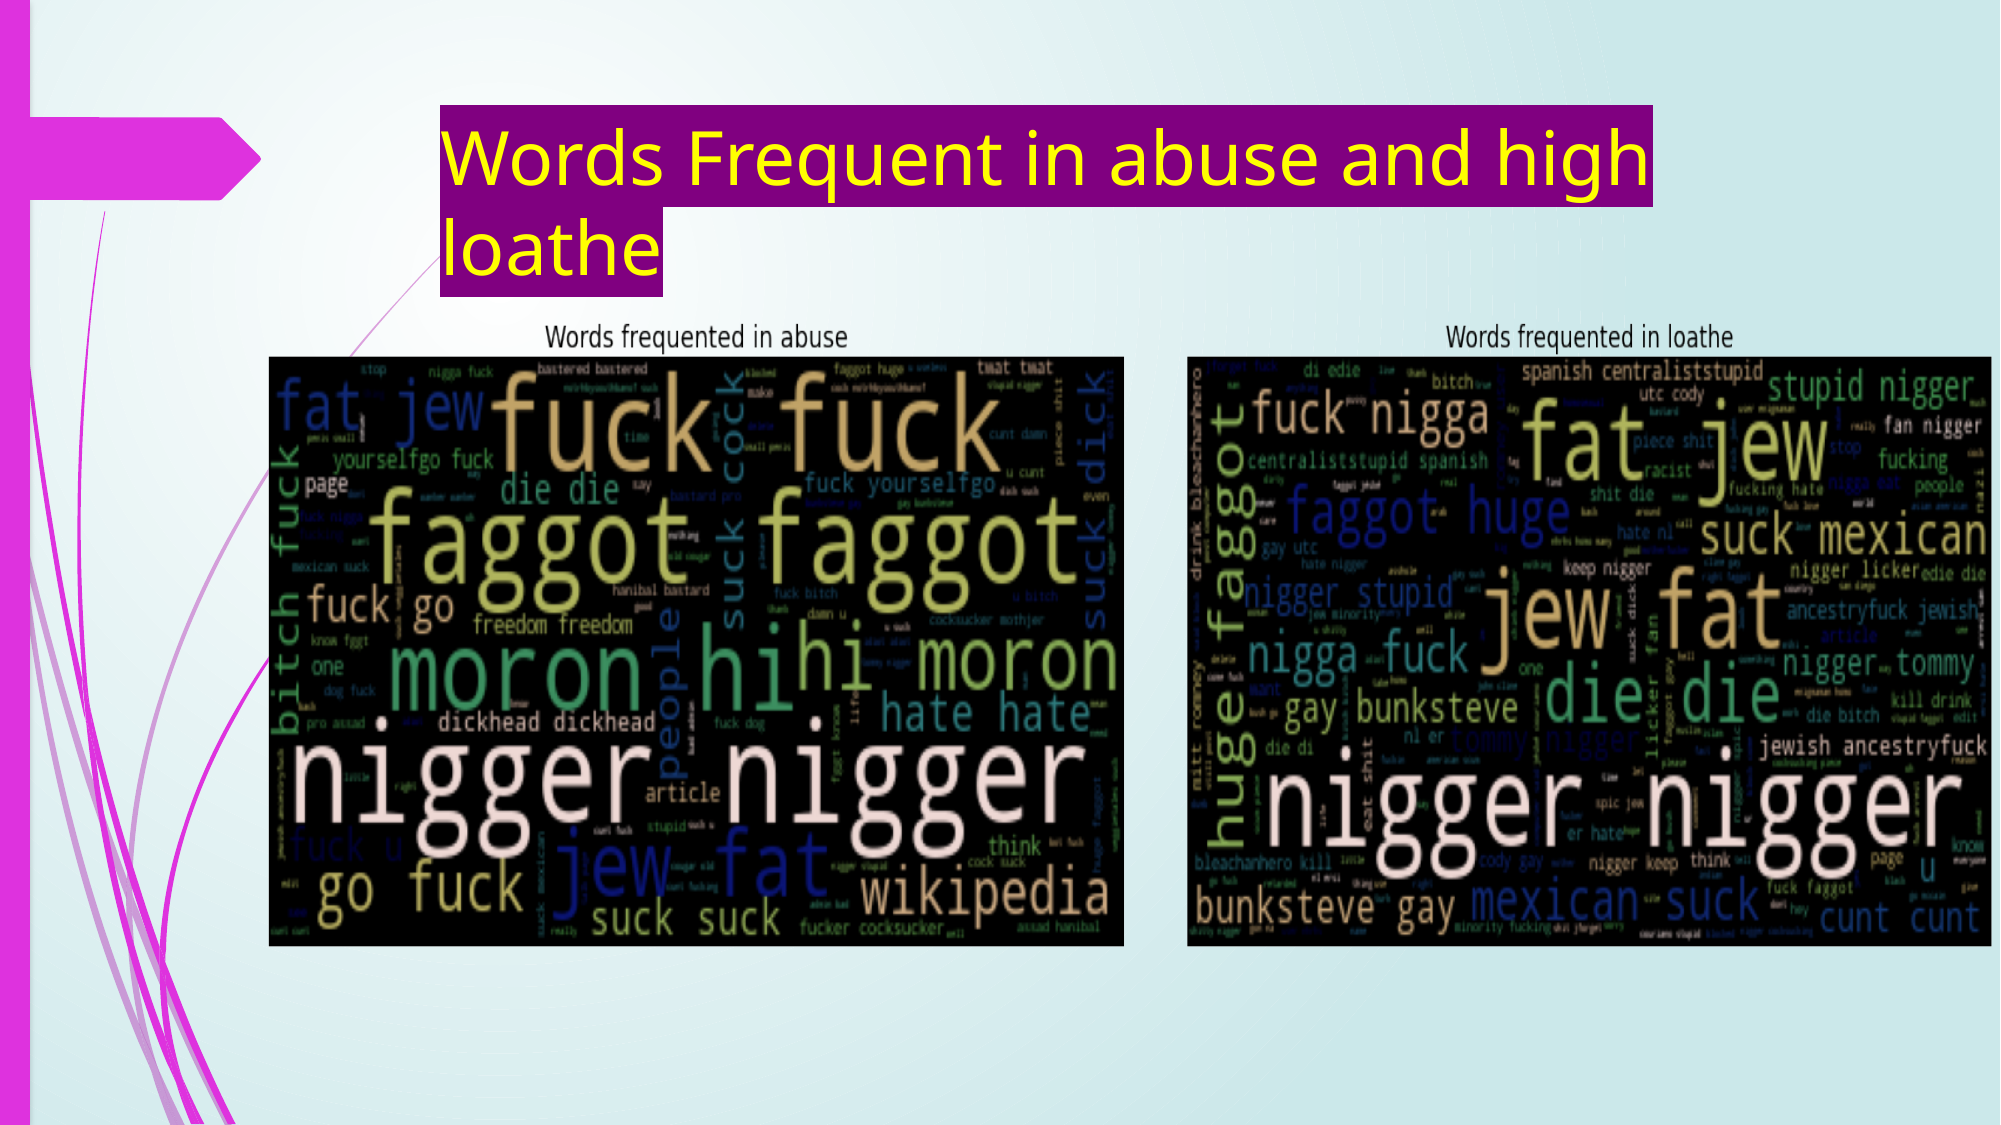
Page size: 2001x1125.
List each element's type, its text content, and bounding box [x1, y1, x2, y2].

title Words Frequent in abuse and high loathe [425, 102, 1888, 313]
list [1179, 312, 2000, 959]
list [259, 312, 1133, 959]
